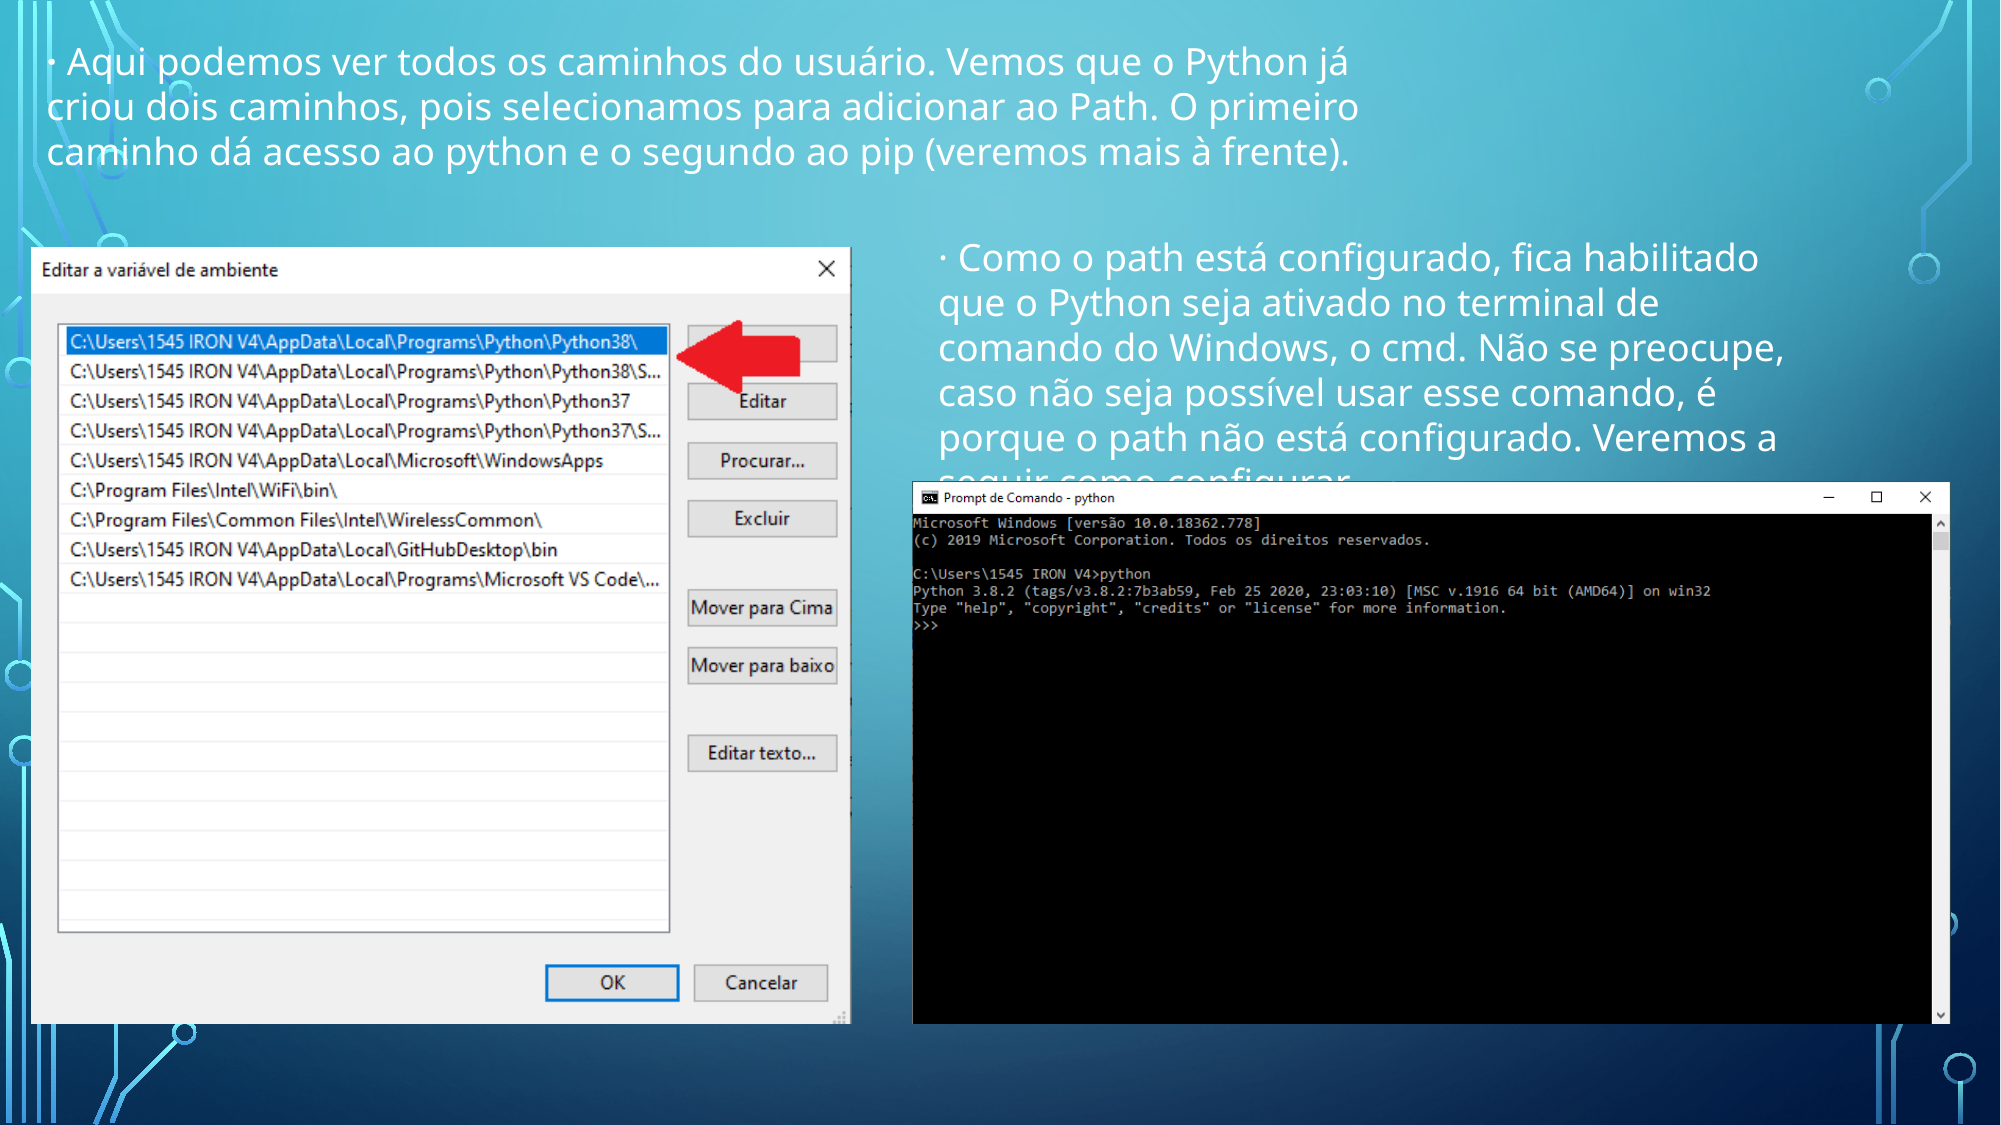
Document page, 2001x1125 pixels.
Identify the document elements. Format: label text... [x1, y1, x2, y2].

picture [911, 481, 1951, 1024]
picture [31, 246, 853, 1024]
text_box · Como o path está configurado, fica habilitado que o Python seja ativado no terminal de comando do Windows, o cmd. Não se preocupe, caso não seja possível usar esse comando, é porque o path não está configurado. Veremos a seguir como configurar. [923, 226, 1818, 481]
text_box · Aqui podemos ver todos os caminhos do usuário. Vemos que o Python já criou dois caminhos, pois selecionamos para adicionar ao Path. O primeiro caminho dá acesso ao python e o segundo ao pip (veremos mais à frente). [31, 30, 1432, 180]
